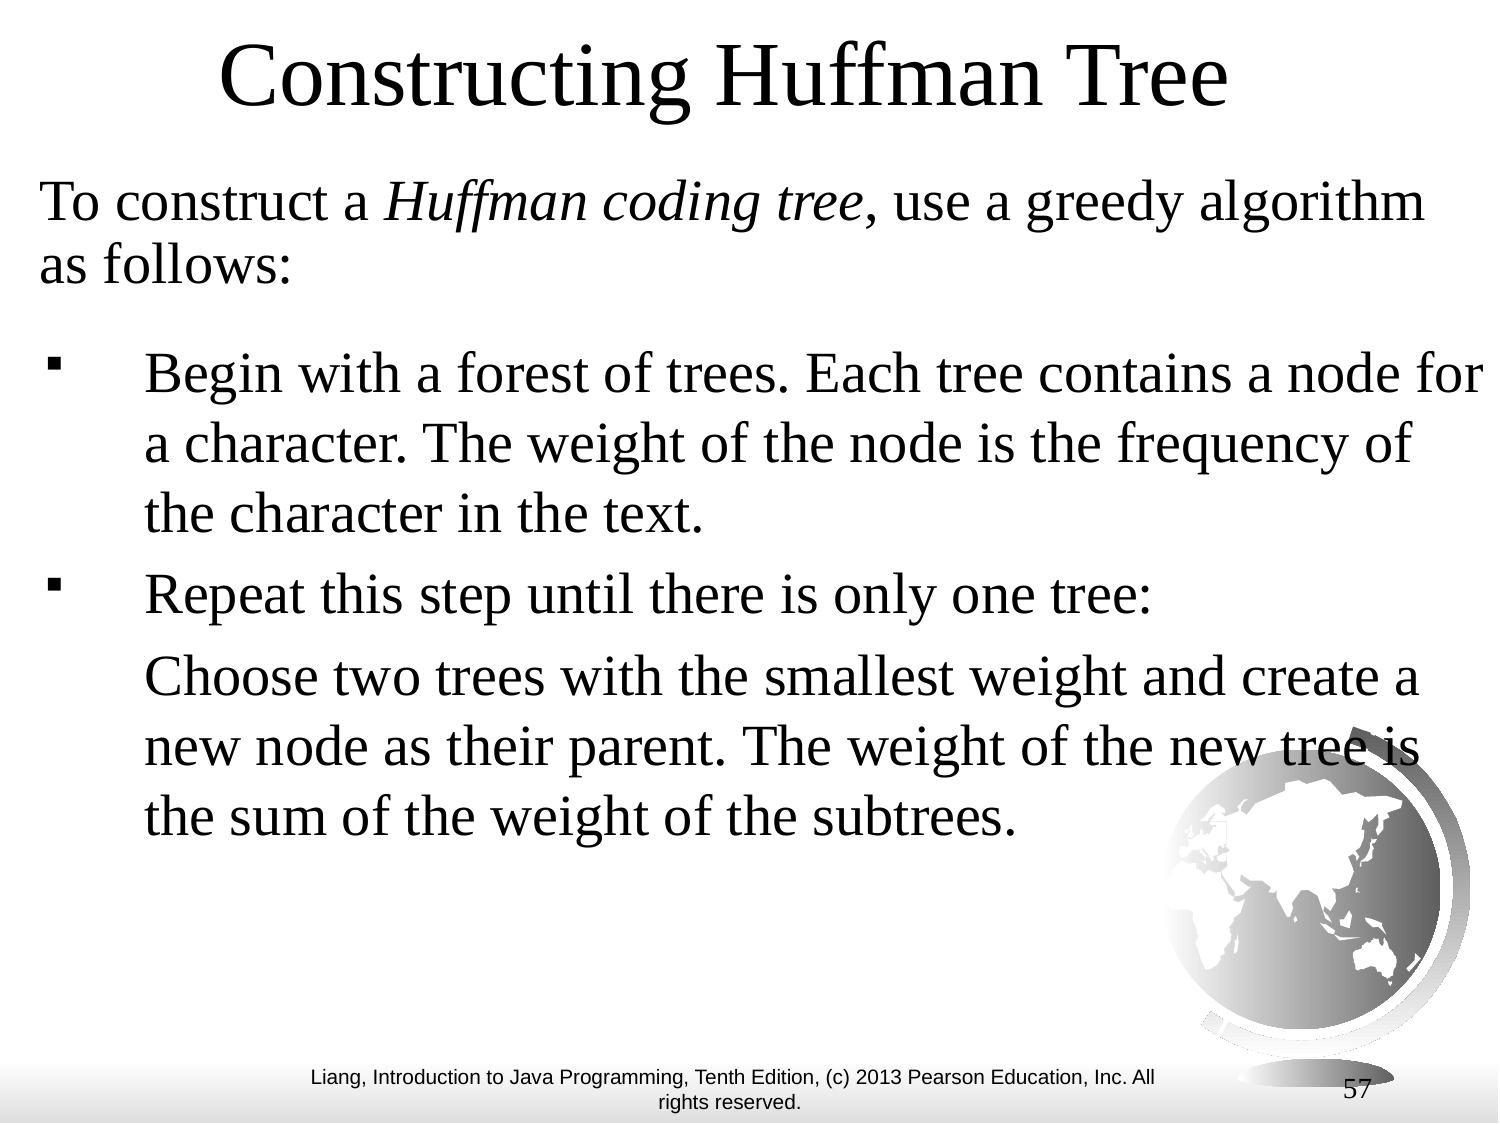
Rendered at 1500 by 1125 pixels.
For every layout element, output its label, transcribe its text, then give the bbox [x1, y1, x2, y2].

slide_number 57 [1074, 1049, 1388, 1125]
title Constructing Huffman Tree [0, 24, 1450, 113]
list To construct a Huffman coding tree, use a greedy algorithm as follows: [24, 162, 1450, 315]
text_box Begin with a forest of trees. Each tree contains a node for a character. The weight of the node is the frequency of the character in the text. Repeat this step until there is only one tree: Choose two trees with the smallest weight and create a new node as their parent. The weight of the new tree is the sum of the weight of the subtrees. [29, 326, 1500, 1012]
